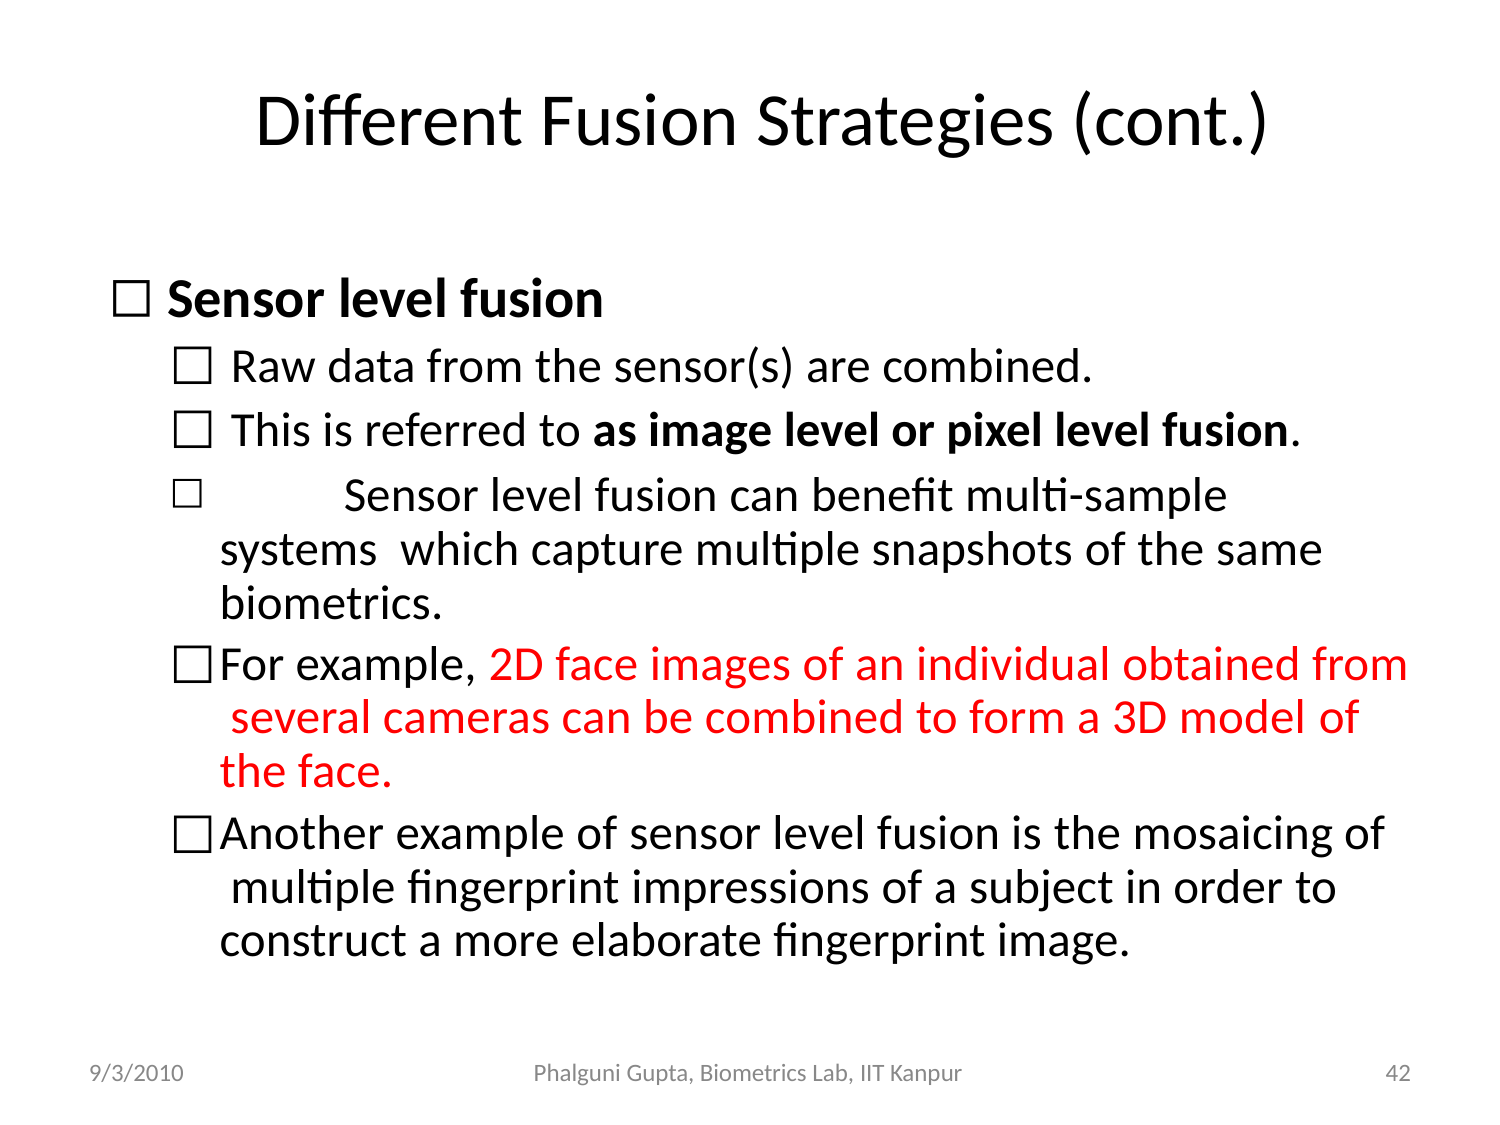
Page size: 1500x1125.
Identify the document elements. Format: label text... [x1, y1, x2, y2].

title Different Fusion Strategies (cont.) [216, 68, 1284, 254]
text_box 42 [1383, 1054, 1413, 1087]
text_box 9/3/2010 [86, 1054, 187, 1087]
text_box Sensor level fusion Raw data from the sensor(s) are combined. This is referred to as image level or pixel level fusion. Sensor level fusion can benefit multi-sample systems which capture multiple snapshots of the same biometrics. For example, 2D face images of an individual obtained from several cameras can be combined to form a 3D model of the face. Another example of sensor level fusion is the mosaicing of multiple fingerprint impressions of a subject in order to construct a more elaborate fingerprint image. [106, 254, 1420, 968]
text_box Phalguni Gupta, Biometrics Lab, IIT Kanpur [531, 1054, 967, 1087]
